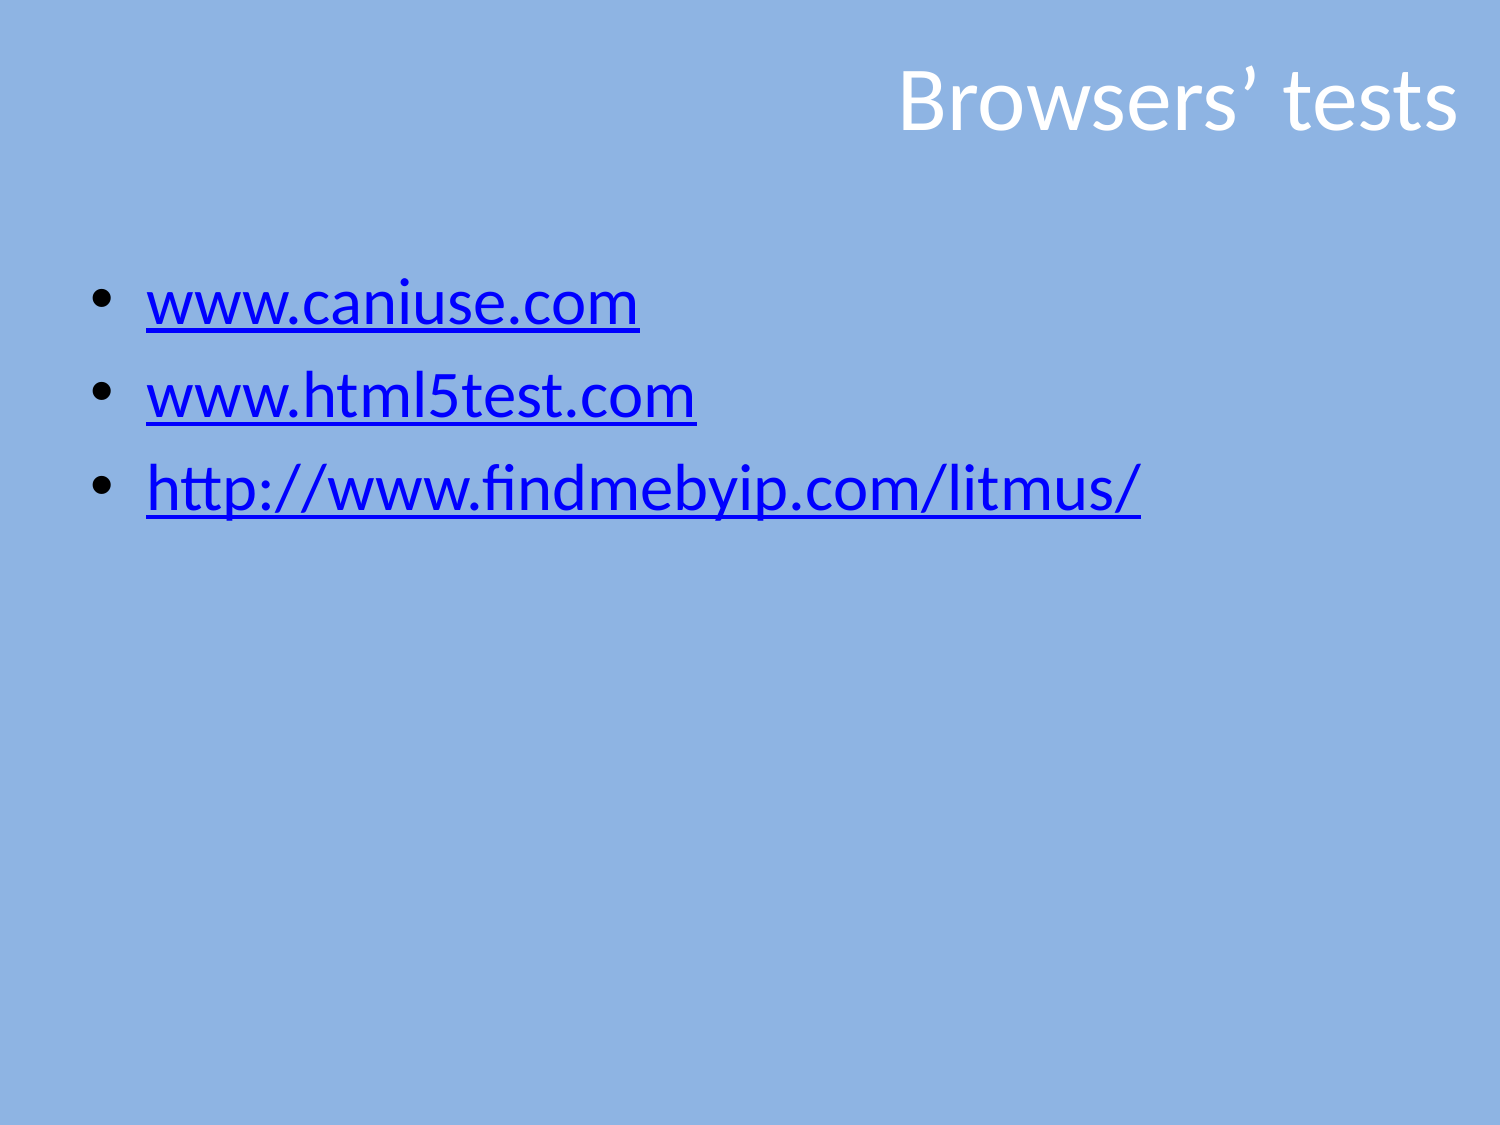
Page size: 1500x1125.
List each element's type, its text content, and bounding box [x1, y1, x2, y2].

list www.caniuse.com www.html5test.com http://www.findmebyip.com/litmus/ [75, 249, 1425, 1018]
title Browsers’ tests [24, 12, 1475, 175]
